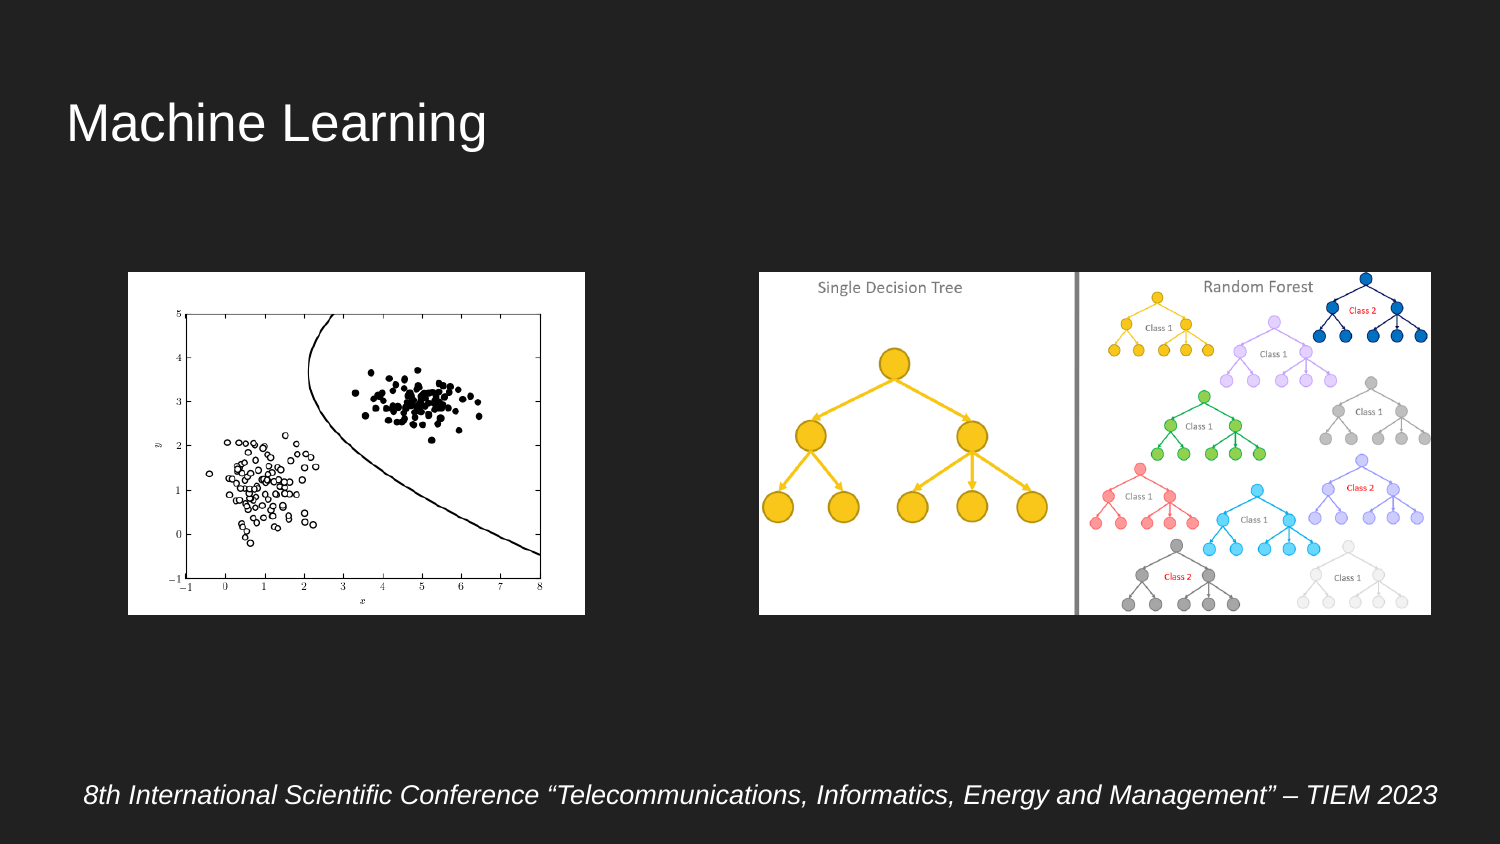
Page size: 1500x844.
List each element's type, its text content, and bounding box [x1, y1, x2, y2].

picture [128, 272, 586, 615]
title Machine Learning [51, 72, 1449, 167]
picture [759, 272, 1431, 615]
text_box 8th International Scientific Conference “Telecommunications, Informatics, Energy and Management” – TIEM 2023 [35, 762, 1485, 826]
